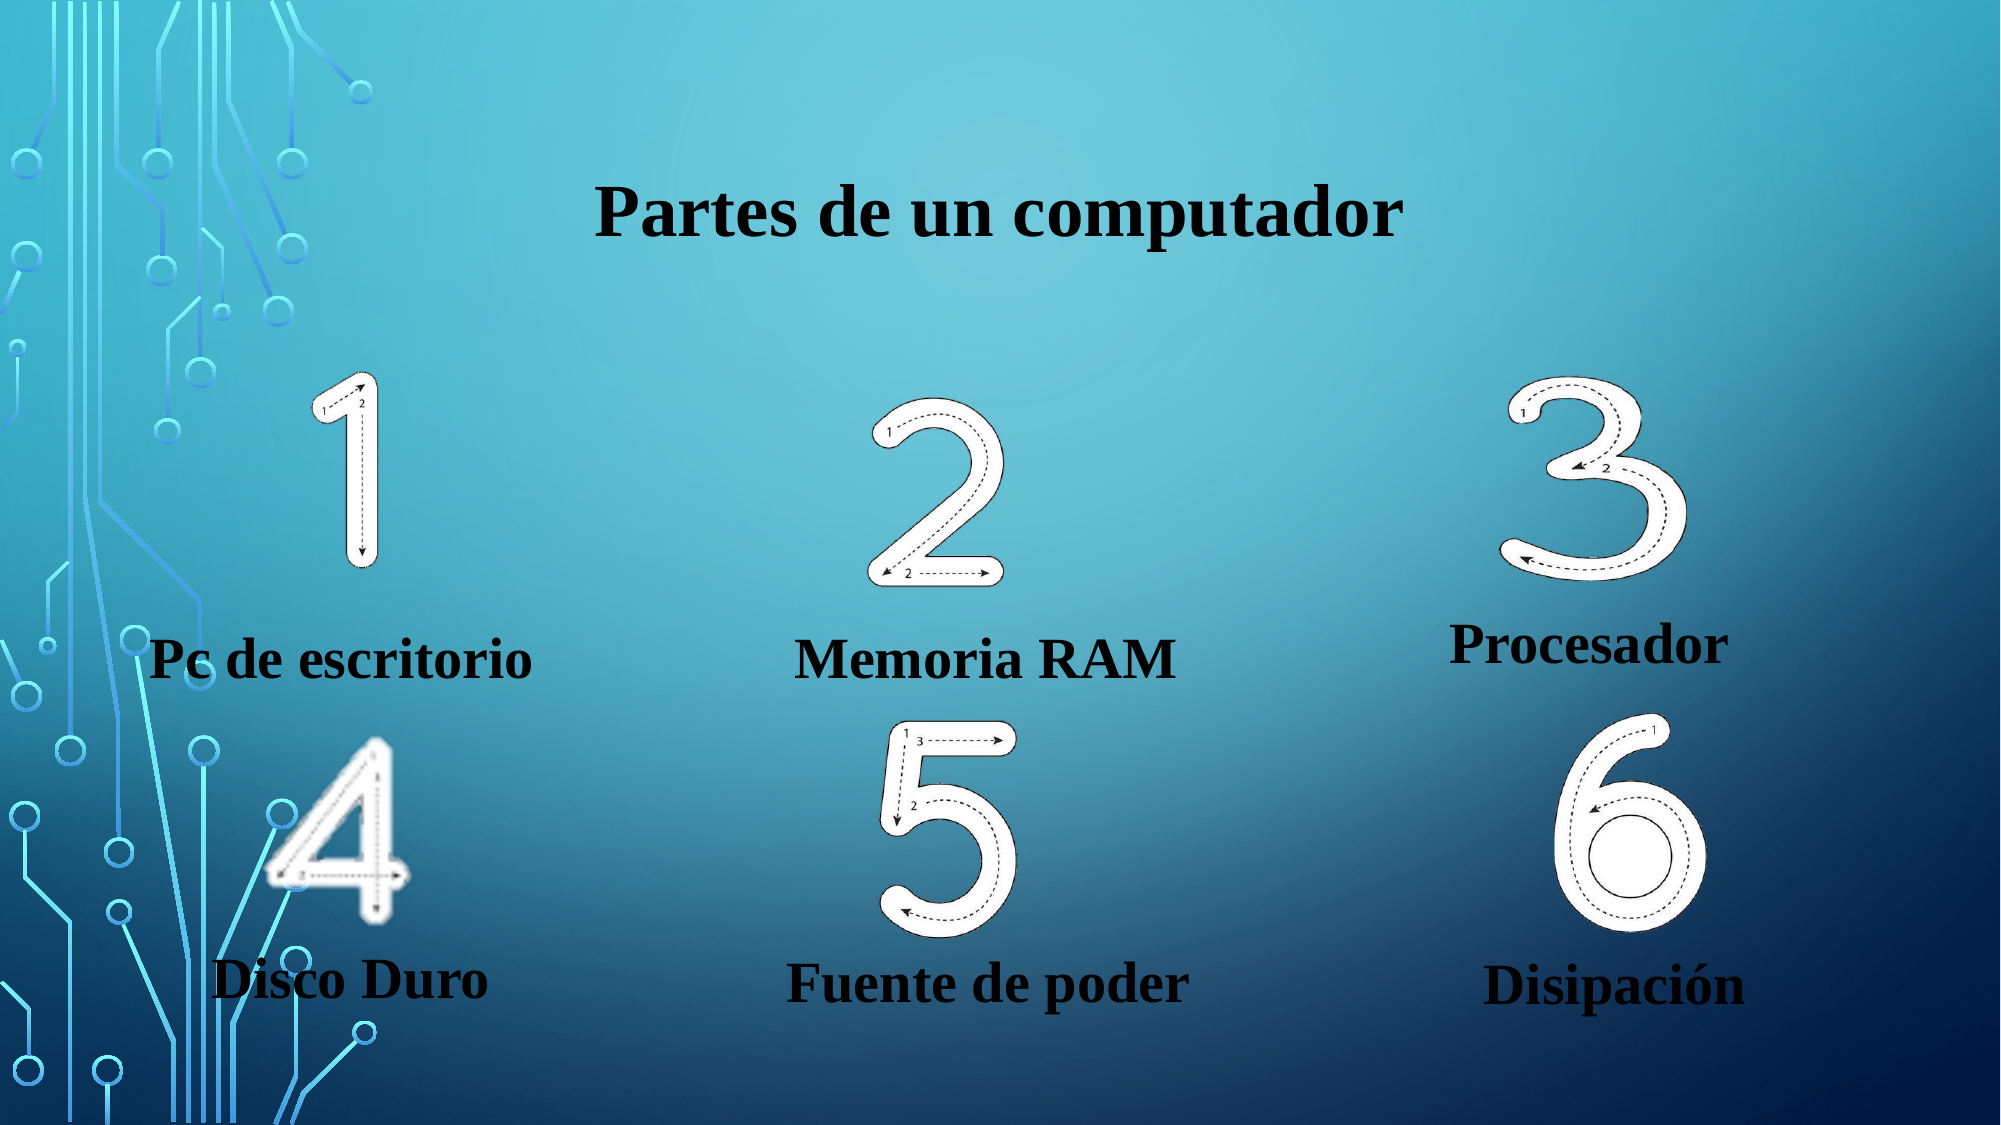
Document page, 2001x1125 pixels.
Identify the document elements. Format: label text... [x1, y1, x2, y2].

text_box Memoria RAM [763, 612, 1208, 698]
picture [1471, 295, 1708, 640]
text_box Fuente de poder [769, 936, 1208, 1022]
text_box Disipación [1467, 938, 1764, 1024]
text_box Procesador [1299, 597, 1880, 683]
picture [267, 295, 453, 596]
text_box Disco Duro [145, 933, 556, 1018]
text_box Pc de escritorio [9, 612, 674, 698]
text_box Partes de un computador [505, 154, 1494, 260]
picture [1536, 698, 1747, 986]
picture [831, 688, 1069, 993]
picture [830, 319, 1051, 640]
picture [253, 674, 439, 958]
